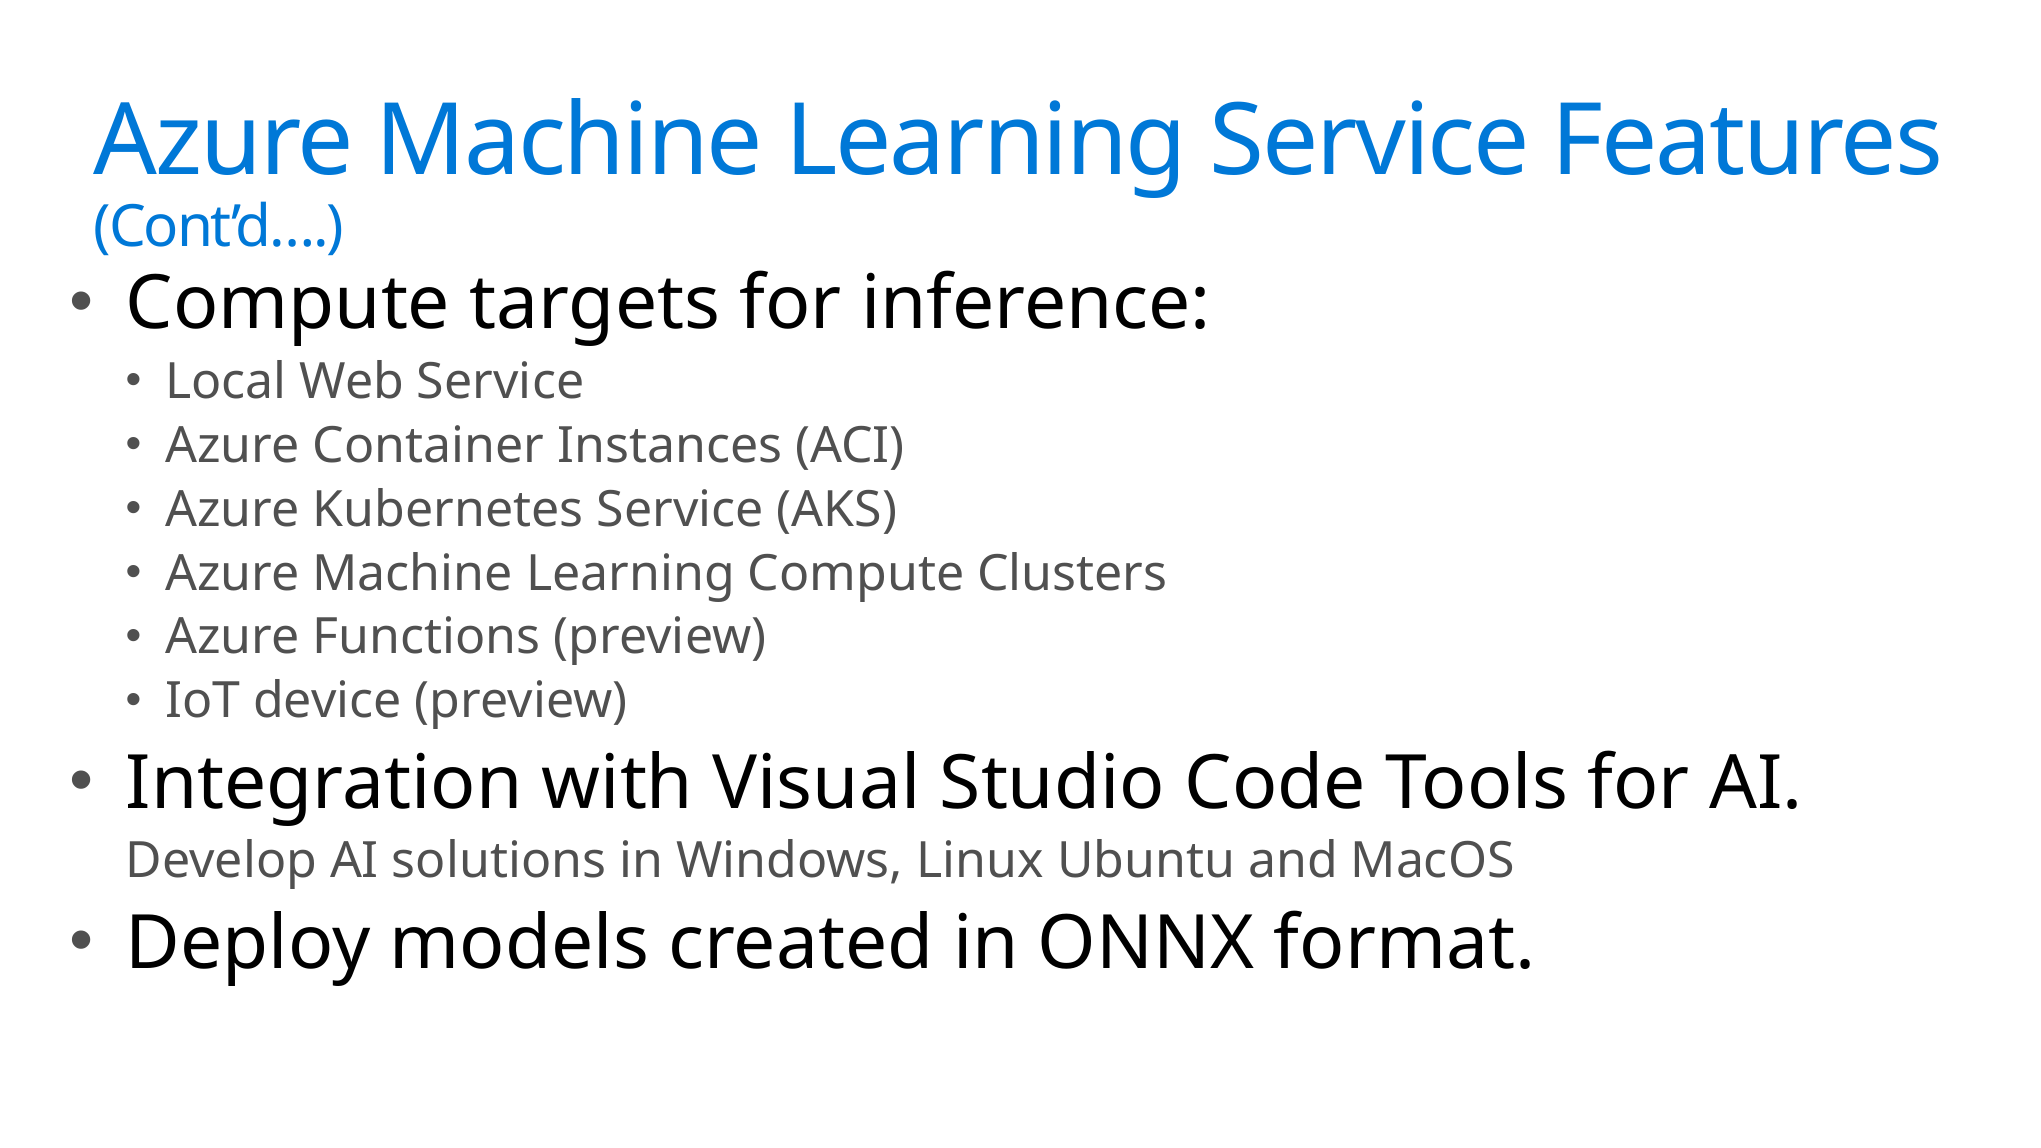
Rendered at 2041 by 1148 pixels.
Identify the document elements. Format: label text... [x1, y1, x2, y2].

title Science? [45, 48, 1996, 199]
text_box Azure Machine Learning Service Features (Cont’d….) [70, 73, 2021, 224]
list Compute targets for inference: Local Web Service Azure Container Instances (ACI) Azure Kubernetes Service (AKS) Azure Machine Learning Compute Clusters Azure Functions (preview) IoT device (preview) Integration with Visual Studio Code Tools for AI. Develop AI solutions in Windows, Linux Ubuntu and MacOS Deploy models created in ONNX format. [45, 248, 1995, 1028]
